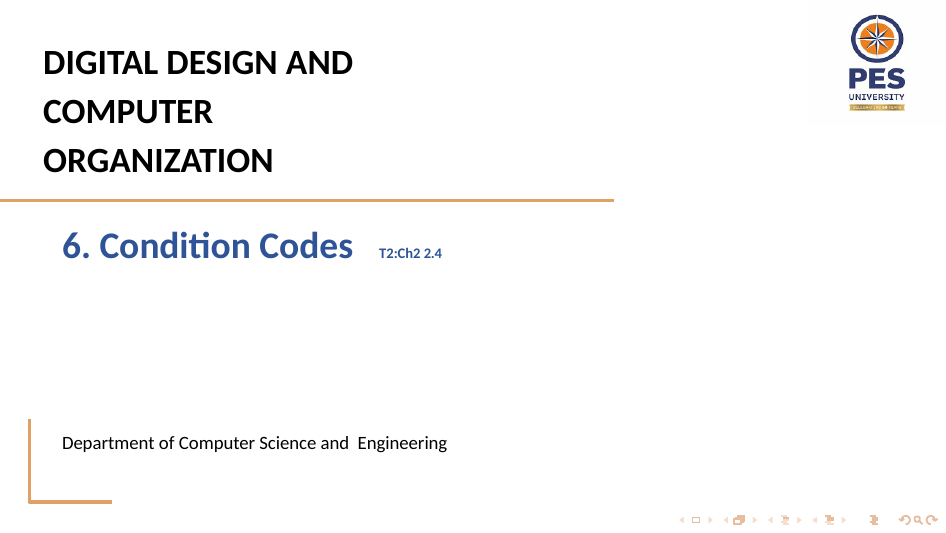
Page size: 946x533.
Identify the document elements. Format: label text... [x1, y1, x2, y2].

text_box 6. Condition Codes T2:Ch2 2.4 [60, 218, 822, 266]
picture [808, 0, 946, 126]
title DIGITAL DESIGN AND COMPUTER ORGANIZATION [41, 27, 453, 181]
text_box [723, 515, 758, 525]
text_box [812, 515, 847, 525]
text_box [679, 516, 684, 524]
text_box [767, 515, 802, 525]
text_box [898, 515, 938, 525]
text_box Department of Computer Science and Engineering [60, 374, 548, 454]
text_box [29, 419, 113, 502]
text_box [708, 516, 713, 524]
text_box [692, 517, 700, 523]
